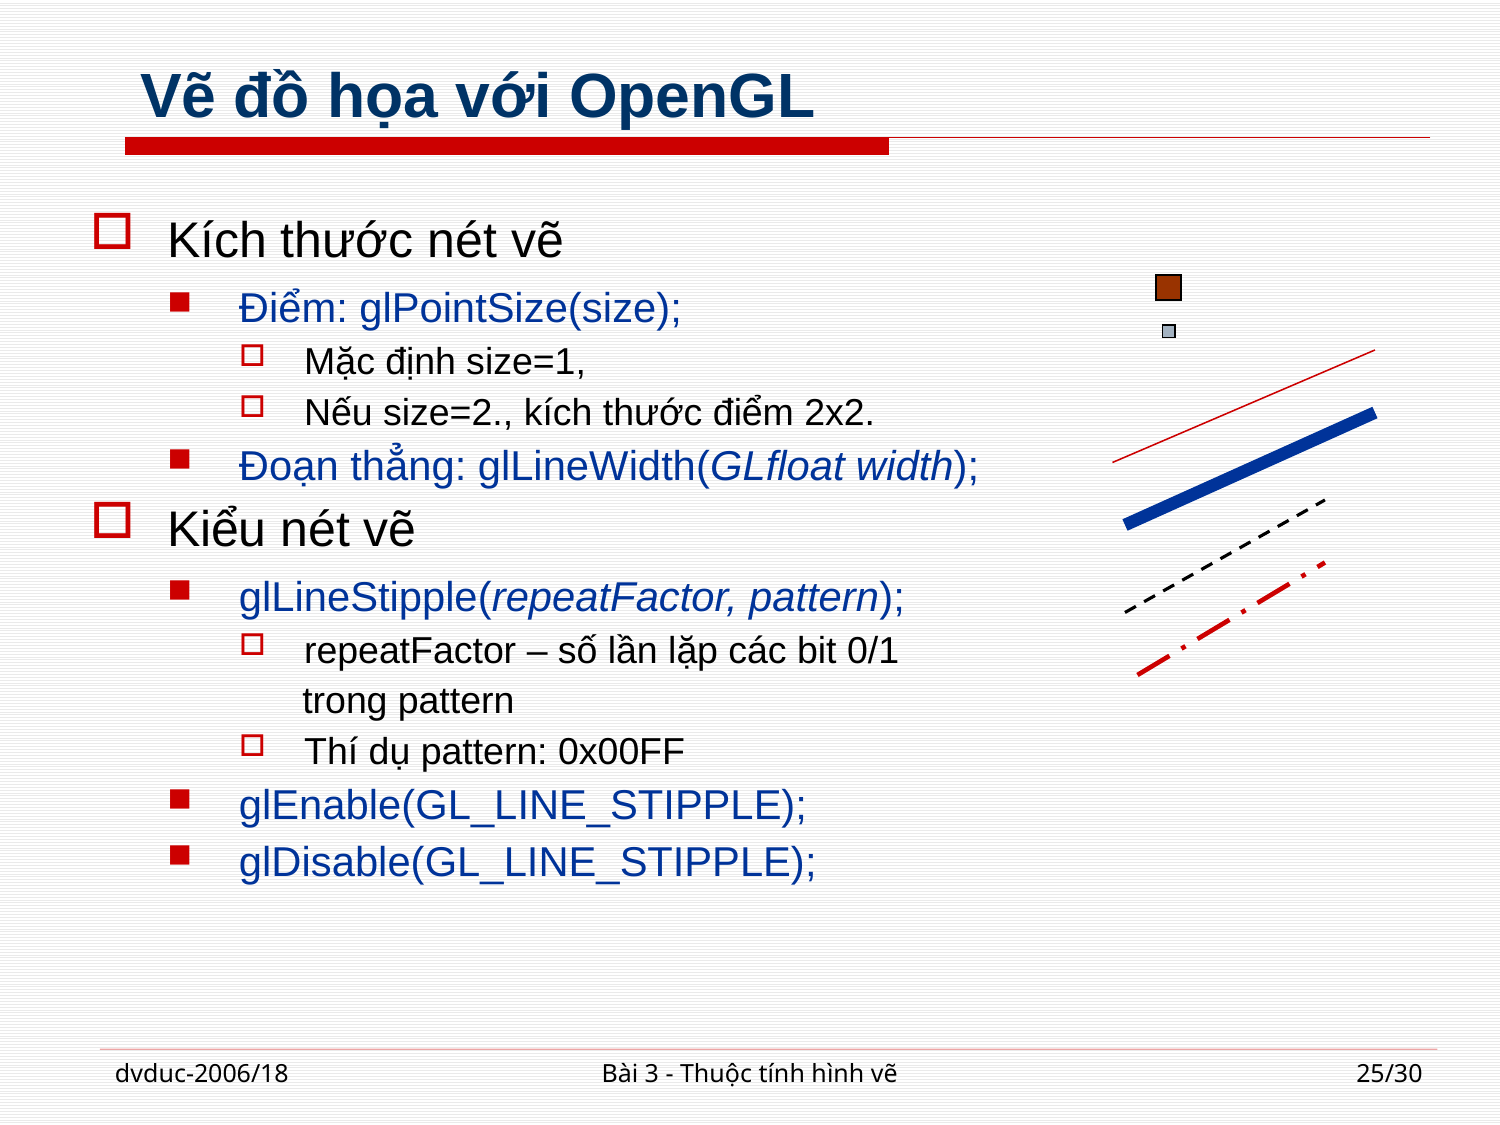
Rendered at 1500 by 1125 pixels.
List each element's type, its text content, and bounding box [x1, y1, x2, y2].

text_box [1156, 275, 1182, 300]
text_box [1162, 324, 1175, 338]
slide_number 25/30 [1112, 1049, 1438, 1103]
title Vẽ đồ họa với OpenGL [124, 24, 1476, 138]
slide_number dvduc-2006/18 [99, 1049, 426, 1103]
list Kích thước nét vẽ Điểm: glPointSize(size); Mặc định size=1, Nếu size=2., kích thước điểm 2x2. Đoạn thẳng: glLineWidth(GLfloat width); Kiểu nét vẽ glLineStipple(repeatFactor, pattern); repeatFactor – số lần lặp các bit 0/1 trong pattern Thí dụ pattern: 0x00FF glEnable(GL_LINE_STIPPLE); glDisable(GL_LINE_STIPPLE); [74, 199, 1476, 1038]
footer Bài 3 - Thuộc tính hình vẽ [512, 1049, 988, 1103]
